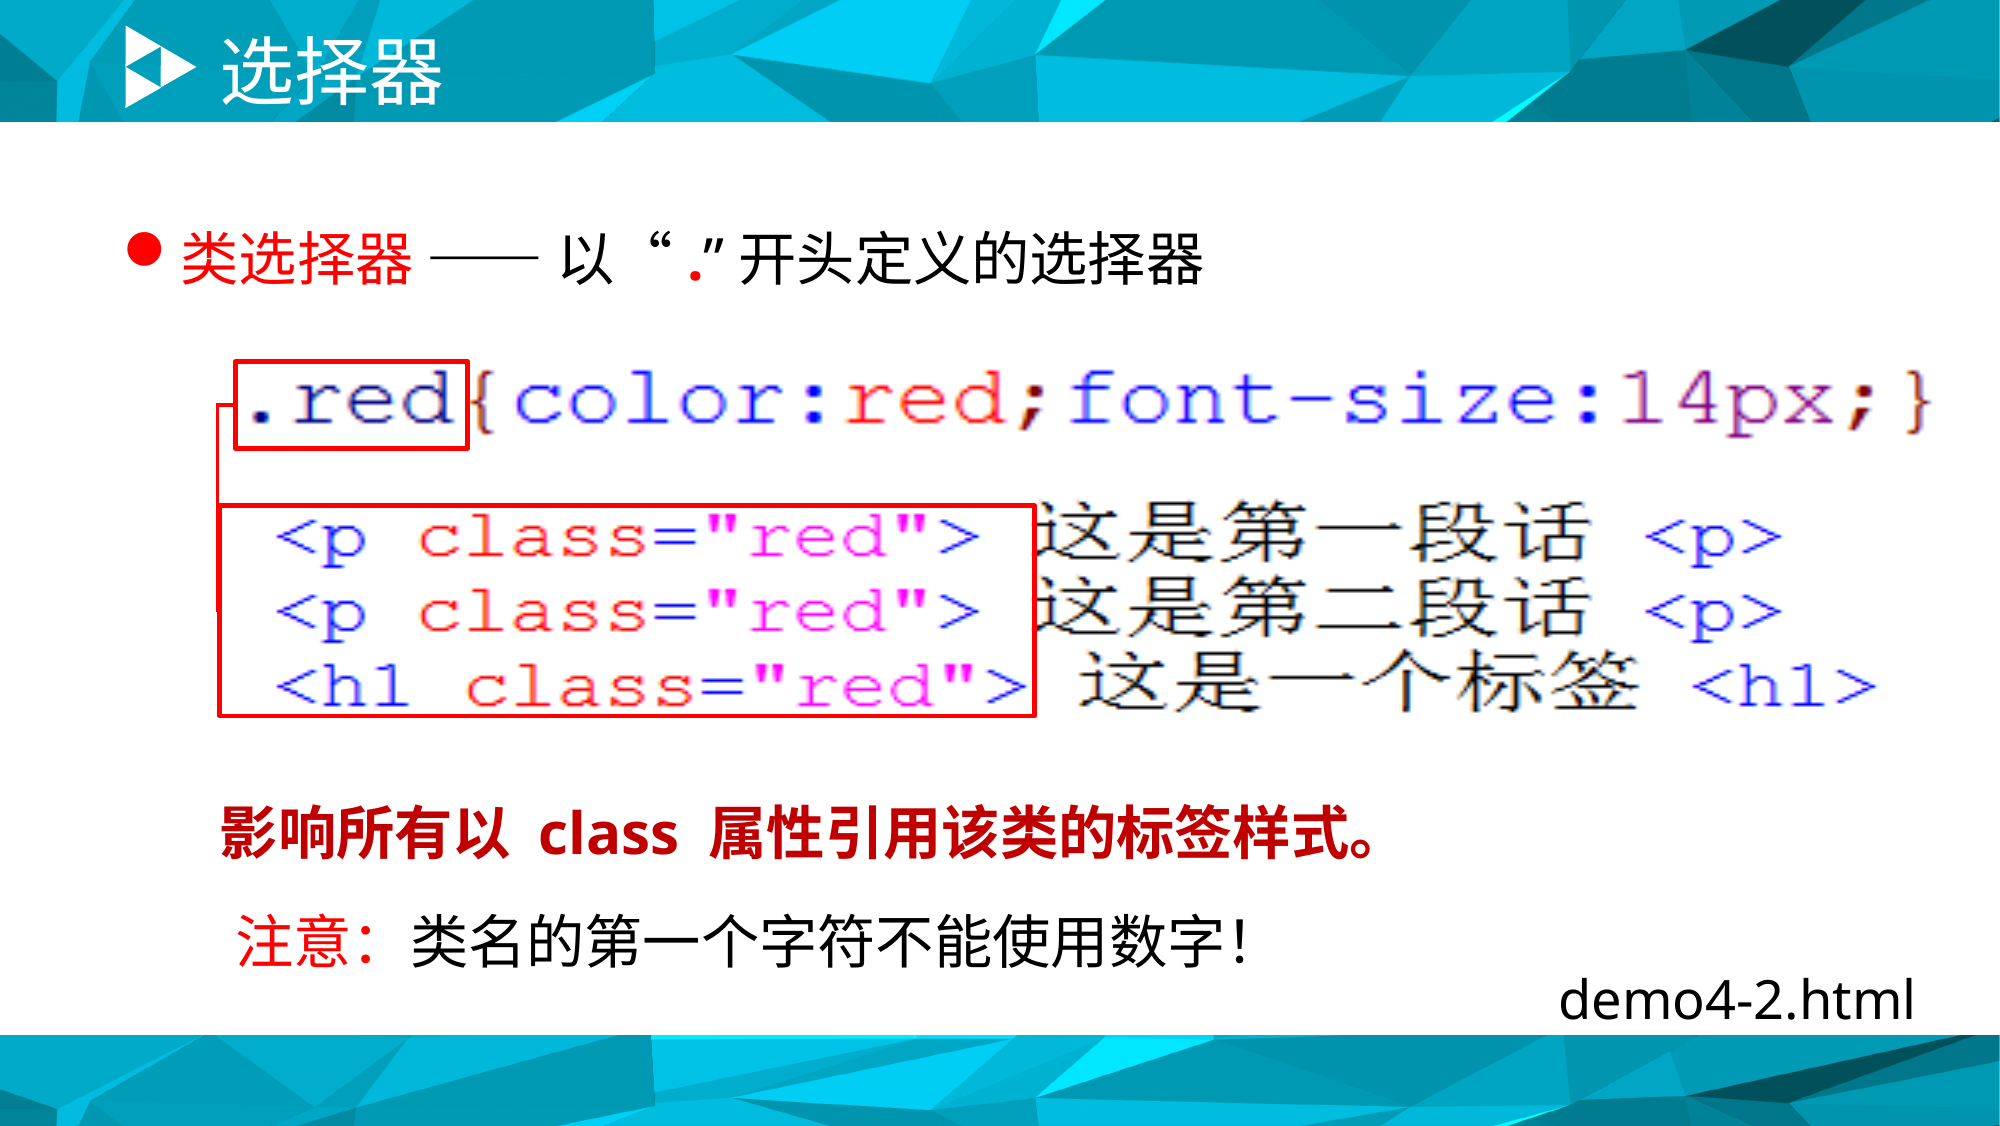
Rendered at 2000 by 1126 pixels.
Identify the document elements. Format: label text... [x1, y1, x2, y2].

list 类选择器 —— 以“.”开头定义的选择器 [104, 178, 1927, 978]
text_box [219, 401, 236, 608]
text_box demo4-2.html [1540, 956, 1936, 1040]
picture [207, 319, 1968, 728]
text_box 影响所有以 class 属性引用该类的标签样式。 [202, 787, 1426, 875]
text_box [219, 608, 231, 716]
picture [0, 1035, 2000, 1126]
title 选择器 [201, 24, 1927, 127]
picture [0, 0, 2000, 122]
text_box 注意：类名的第一个字符不能使用数字！ [217, 896, 1302, 984]
